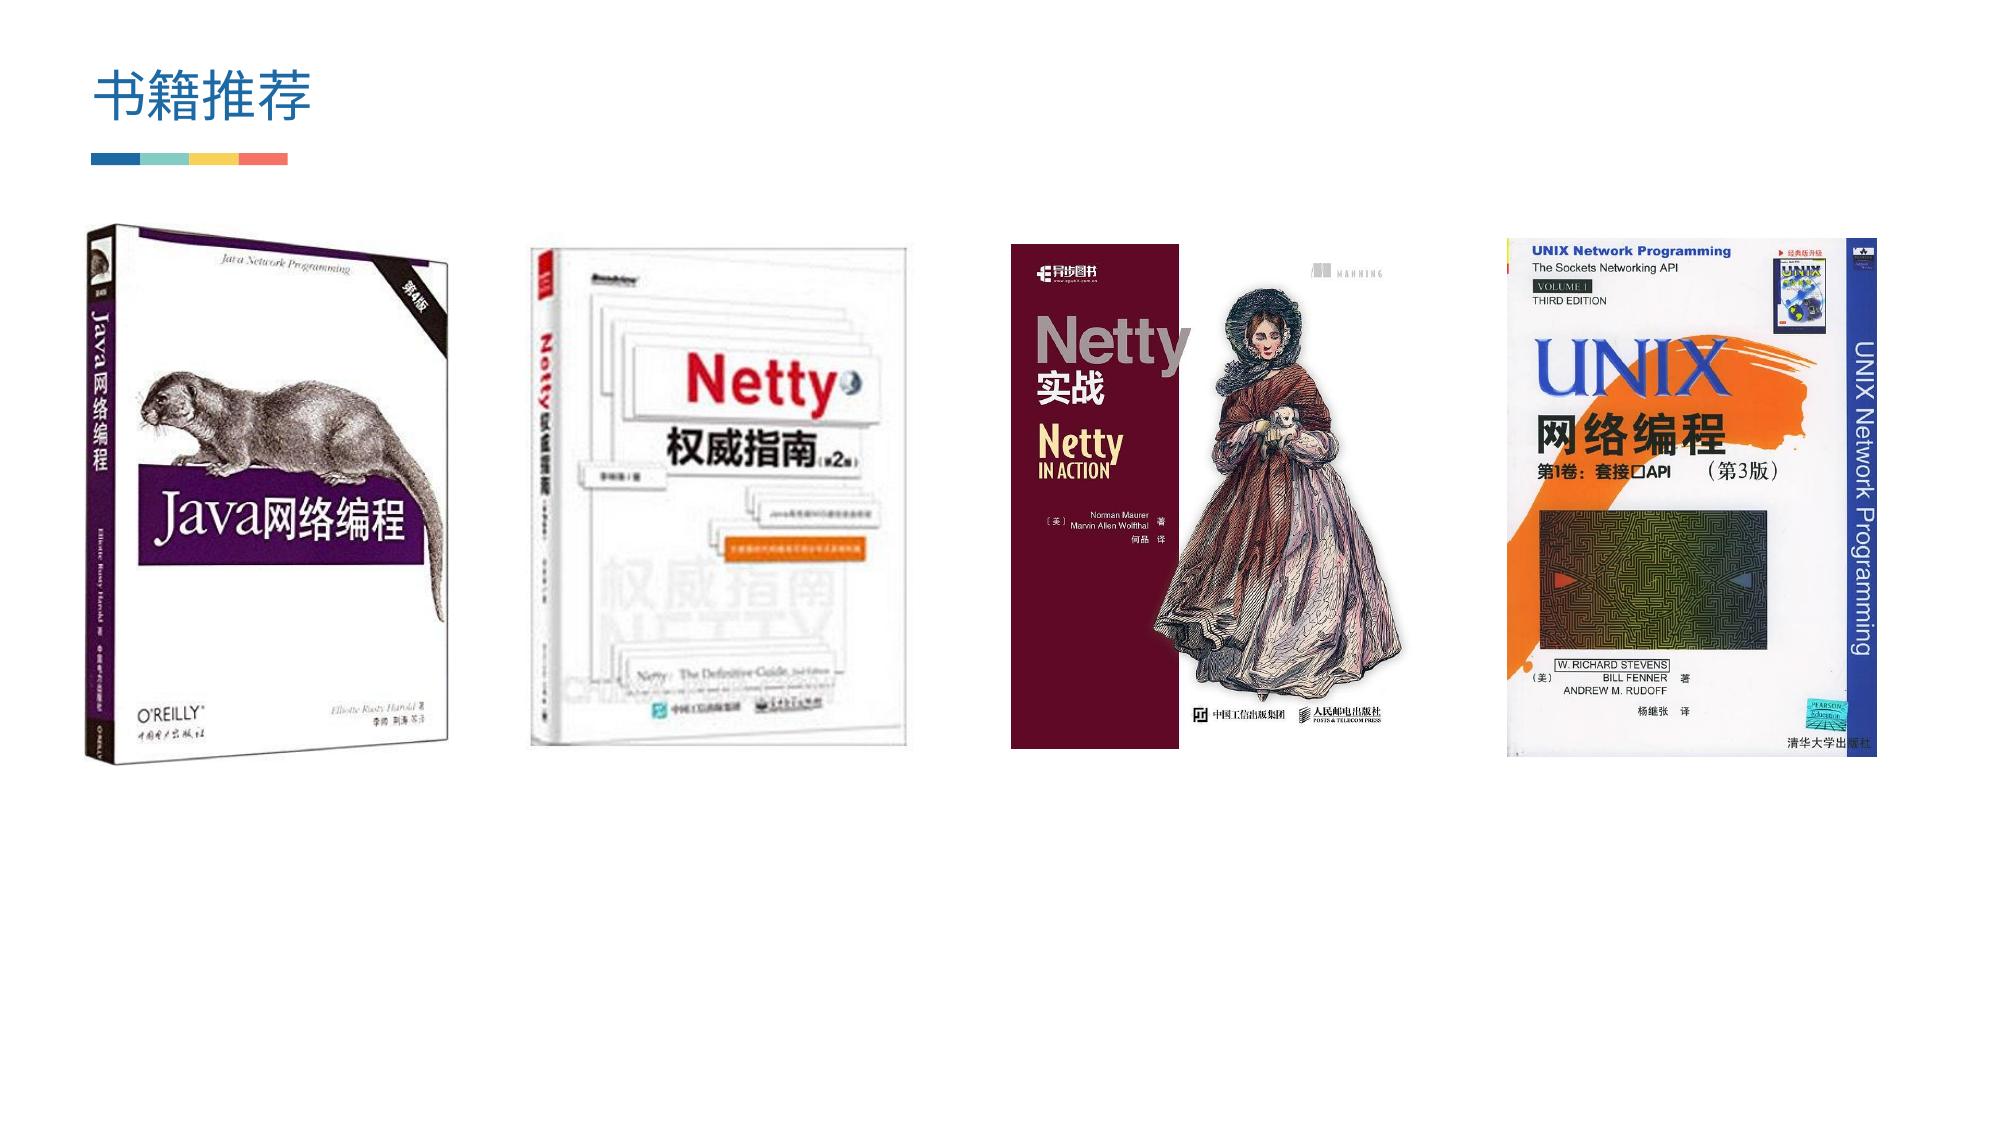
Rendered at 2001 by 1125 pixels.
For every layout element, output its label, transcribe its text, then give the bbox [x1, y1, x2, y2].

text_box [90, 152, 288, 166]
picture [486, 213, 944, 771]
picture [1011, 244, 1413, 750]
picture [84, 223, 449, 767]
text_box 书籍推荐 [91, 60, 699, 128]
picture [1506, 238, 1877, 758]
